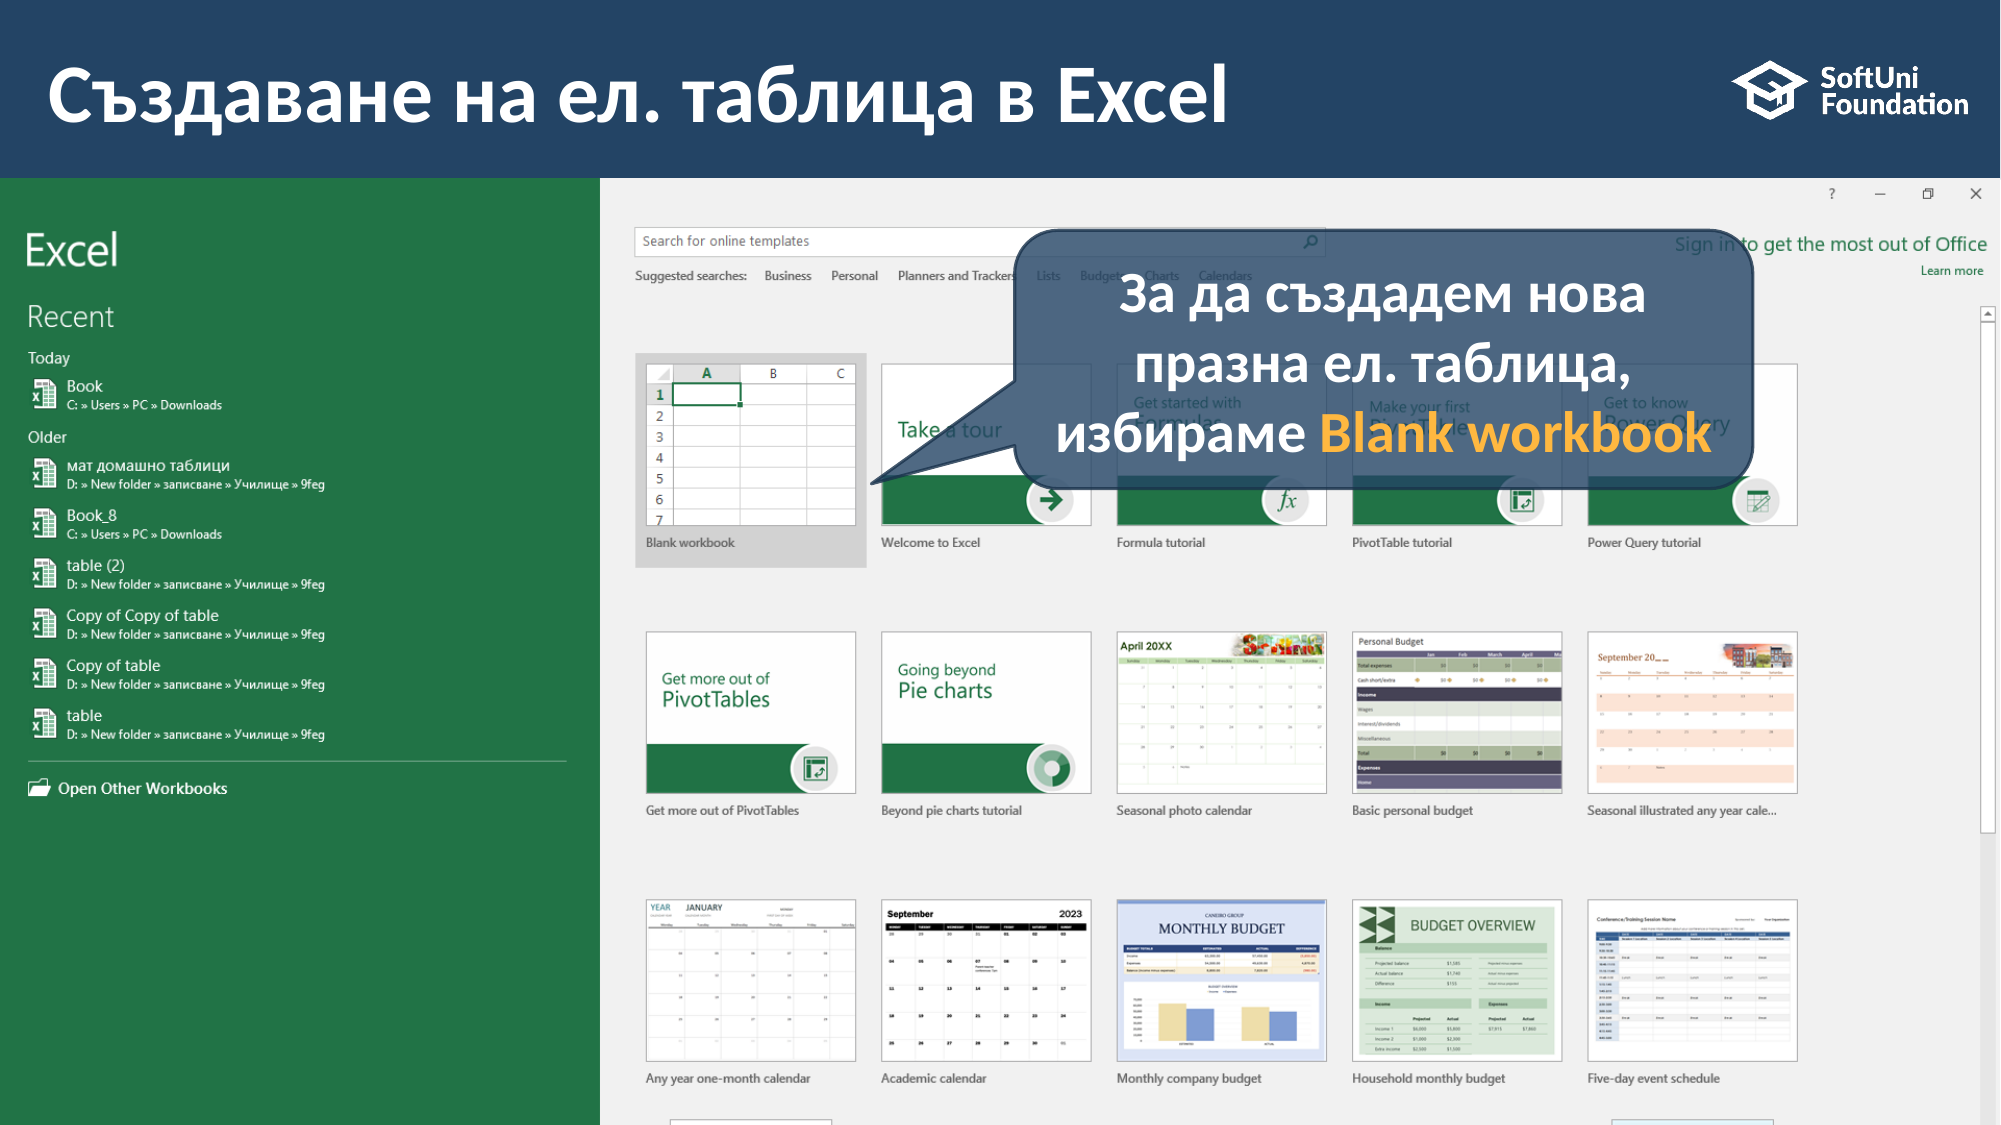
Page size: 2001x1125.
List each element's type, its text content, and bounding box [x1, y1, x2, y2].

title Създаване на ел. таблица в Excel [31, 16, 1716, 162]
picture [1731, 60, 1968, 120]
picture [0, 178, 2000, 1125]
